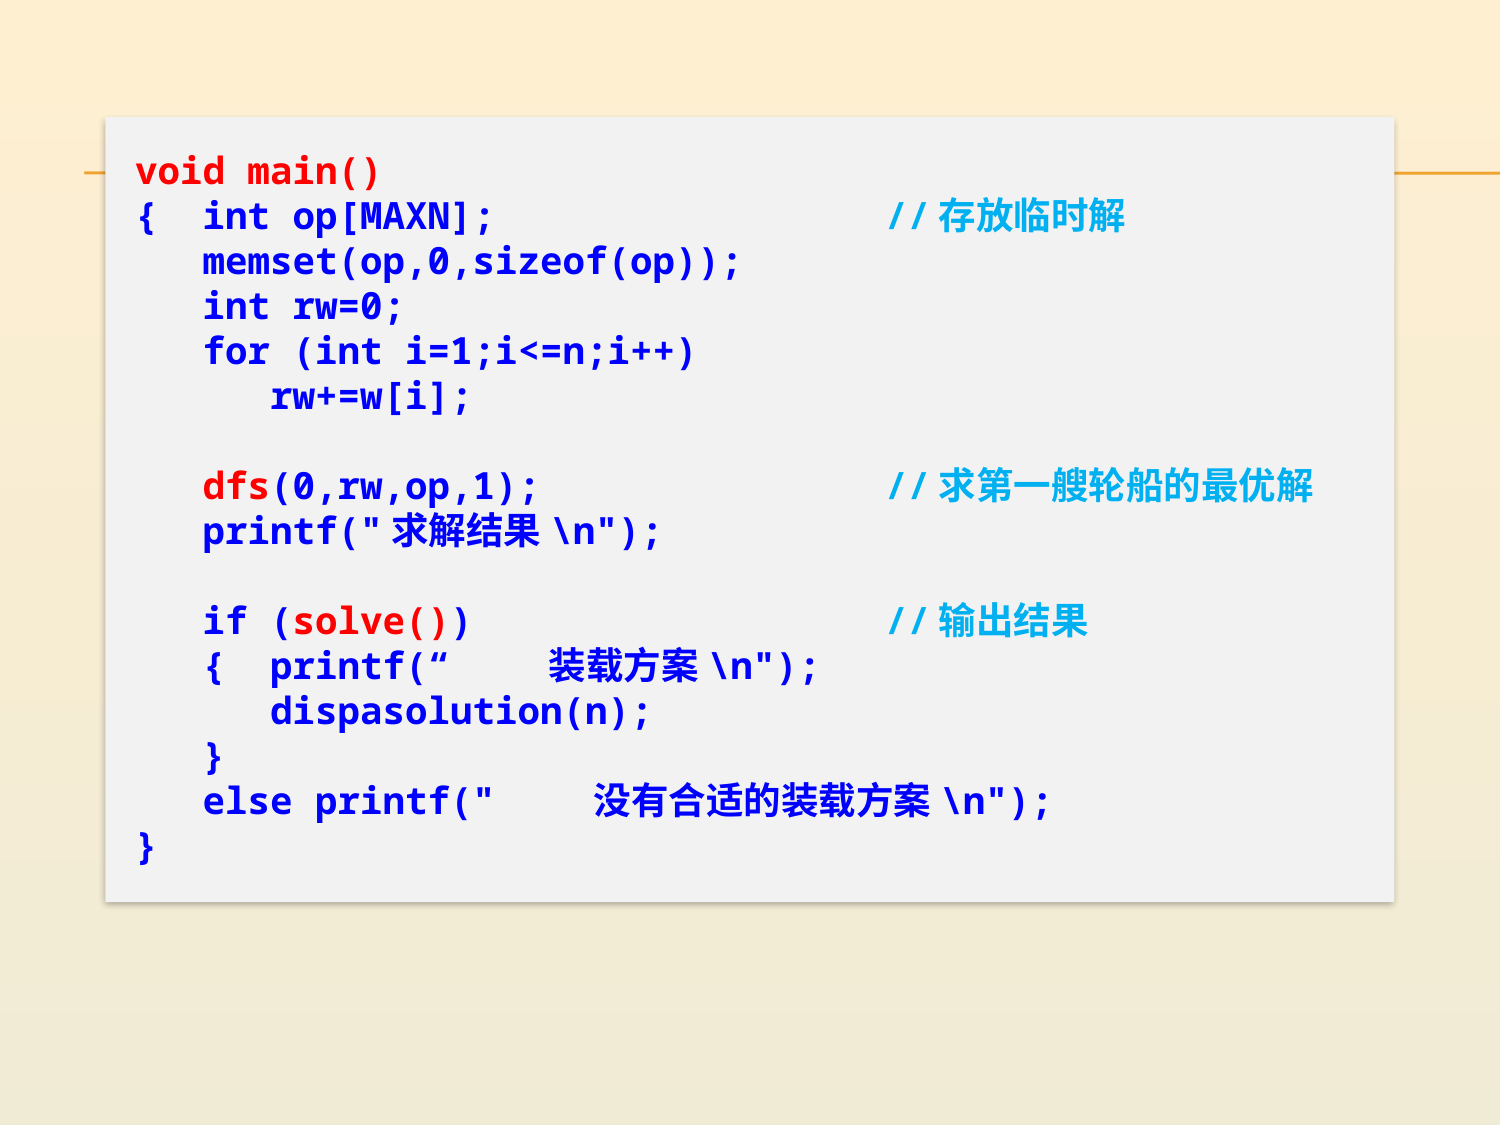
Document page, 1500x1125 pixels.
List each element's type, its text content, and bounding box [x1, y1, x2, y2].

text_box void main() { int op[MAXN]; //存放临时解 memset(op,0,sizeof(op)); int rw=0; for (int i=1;i<=n;i++) rw+=w[i]; dfs(0,rw,op,1); //求第一艘轮船的最优解 printf("求解结果\n"); if (solve()) //输出结果 { printf(“ 装载方案\n"); dispasolution(n); } else printf(" 没有合适的装载方案\n"); } [105, 116, 1395, 903]
